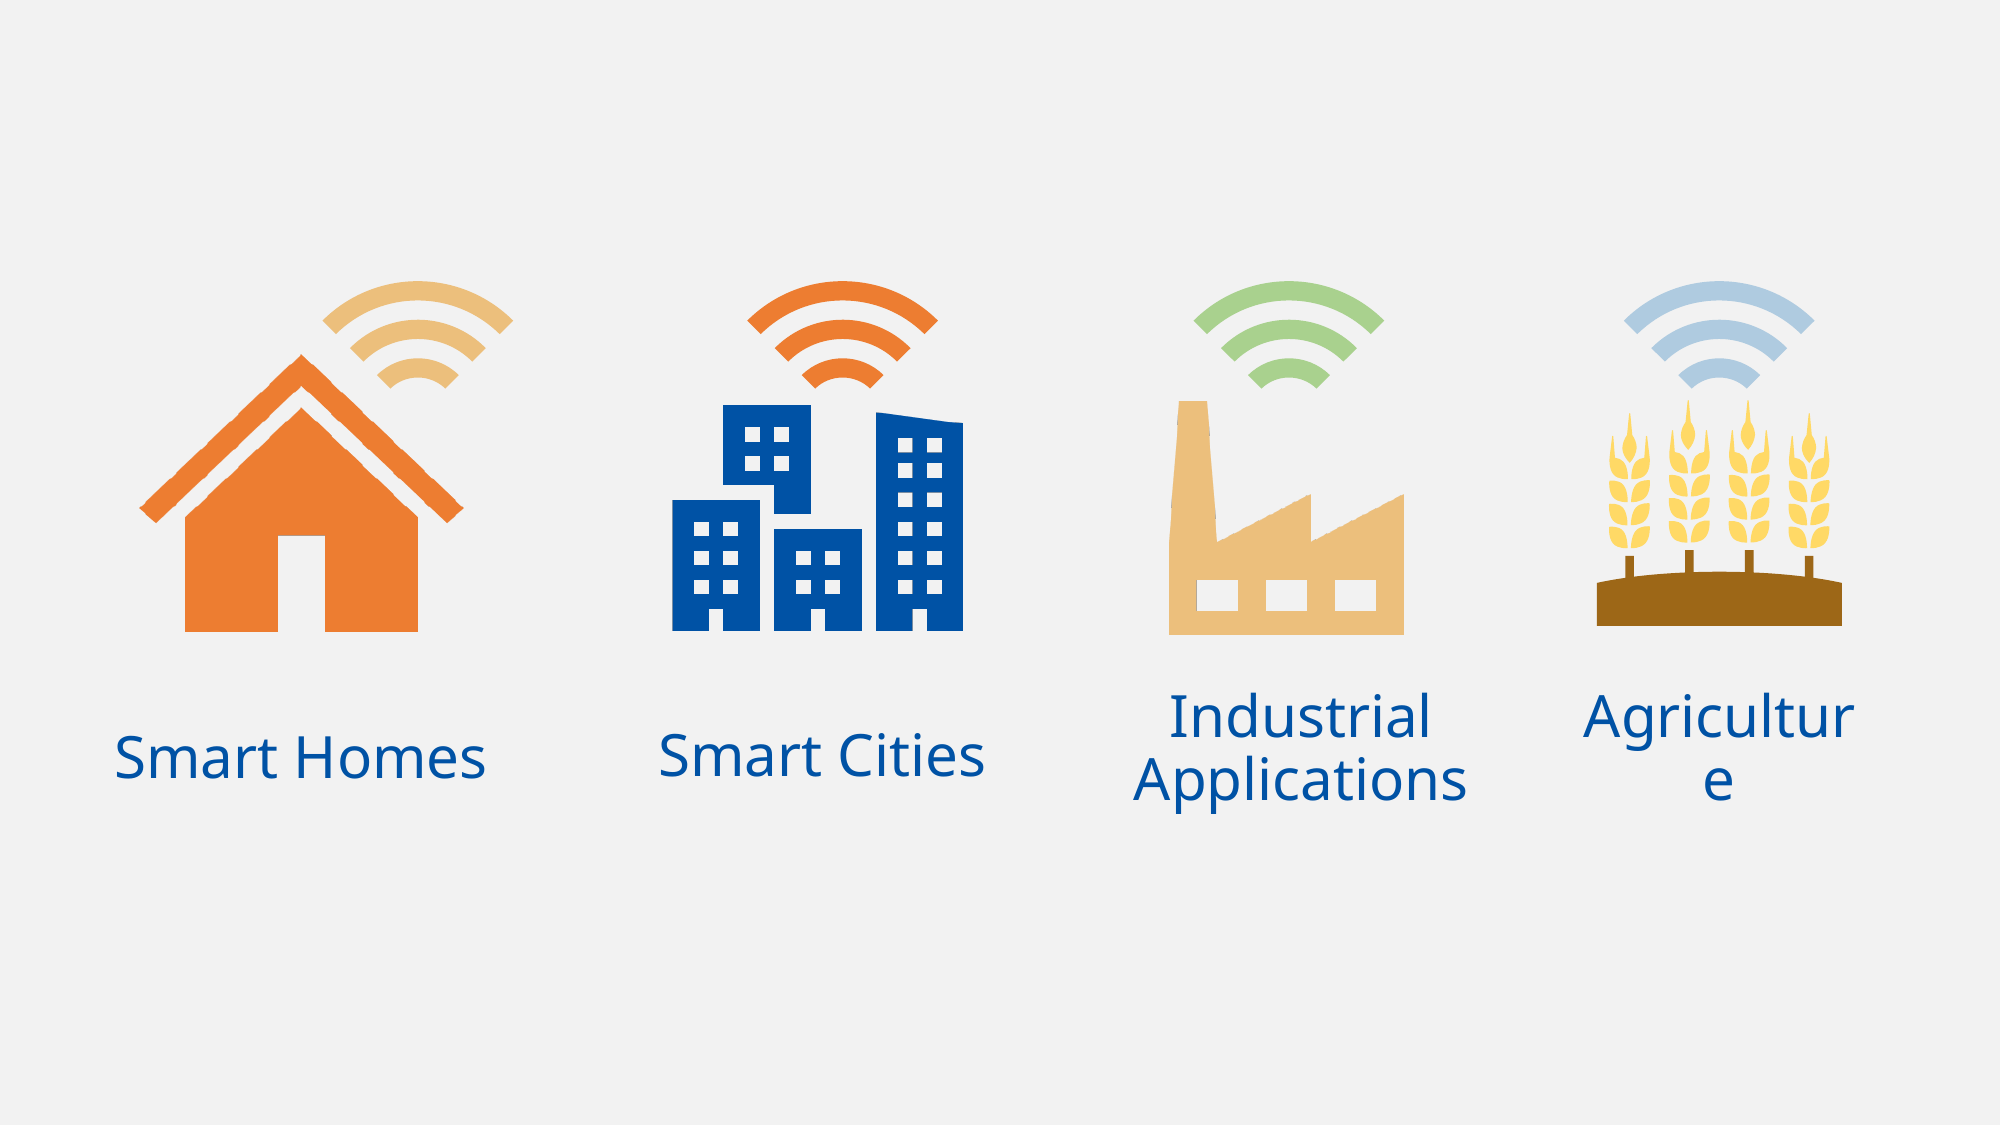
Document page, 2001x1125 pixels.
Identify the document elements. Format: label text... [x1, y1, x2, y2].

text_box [1651, 253, 1787, 389]
text_box Agriculture [1554, 677, 1885, 823]
text_box Industrial Applications [1118, 677, 1485, 823]
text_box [1596, 413, 1842, 626]
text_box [775, 253, 911, 389]
picture [115, 307, 487, 678]
text_box Smart Cities [603, 685, 1041, 831]
text_box [1686, 400, 1690, 413]
picture [643, 343, 992, 693]
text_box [1221, 253, 1357, 389]
picture [1120, 352, 1452, 683]
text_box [350, 253, 486, 389]
text_box [1746, 400, 1750, 413]
text_box Smart Homes [88, 718, 514, 802]
